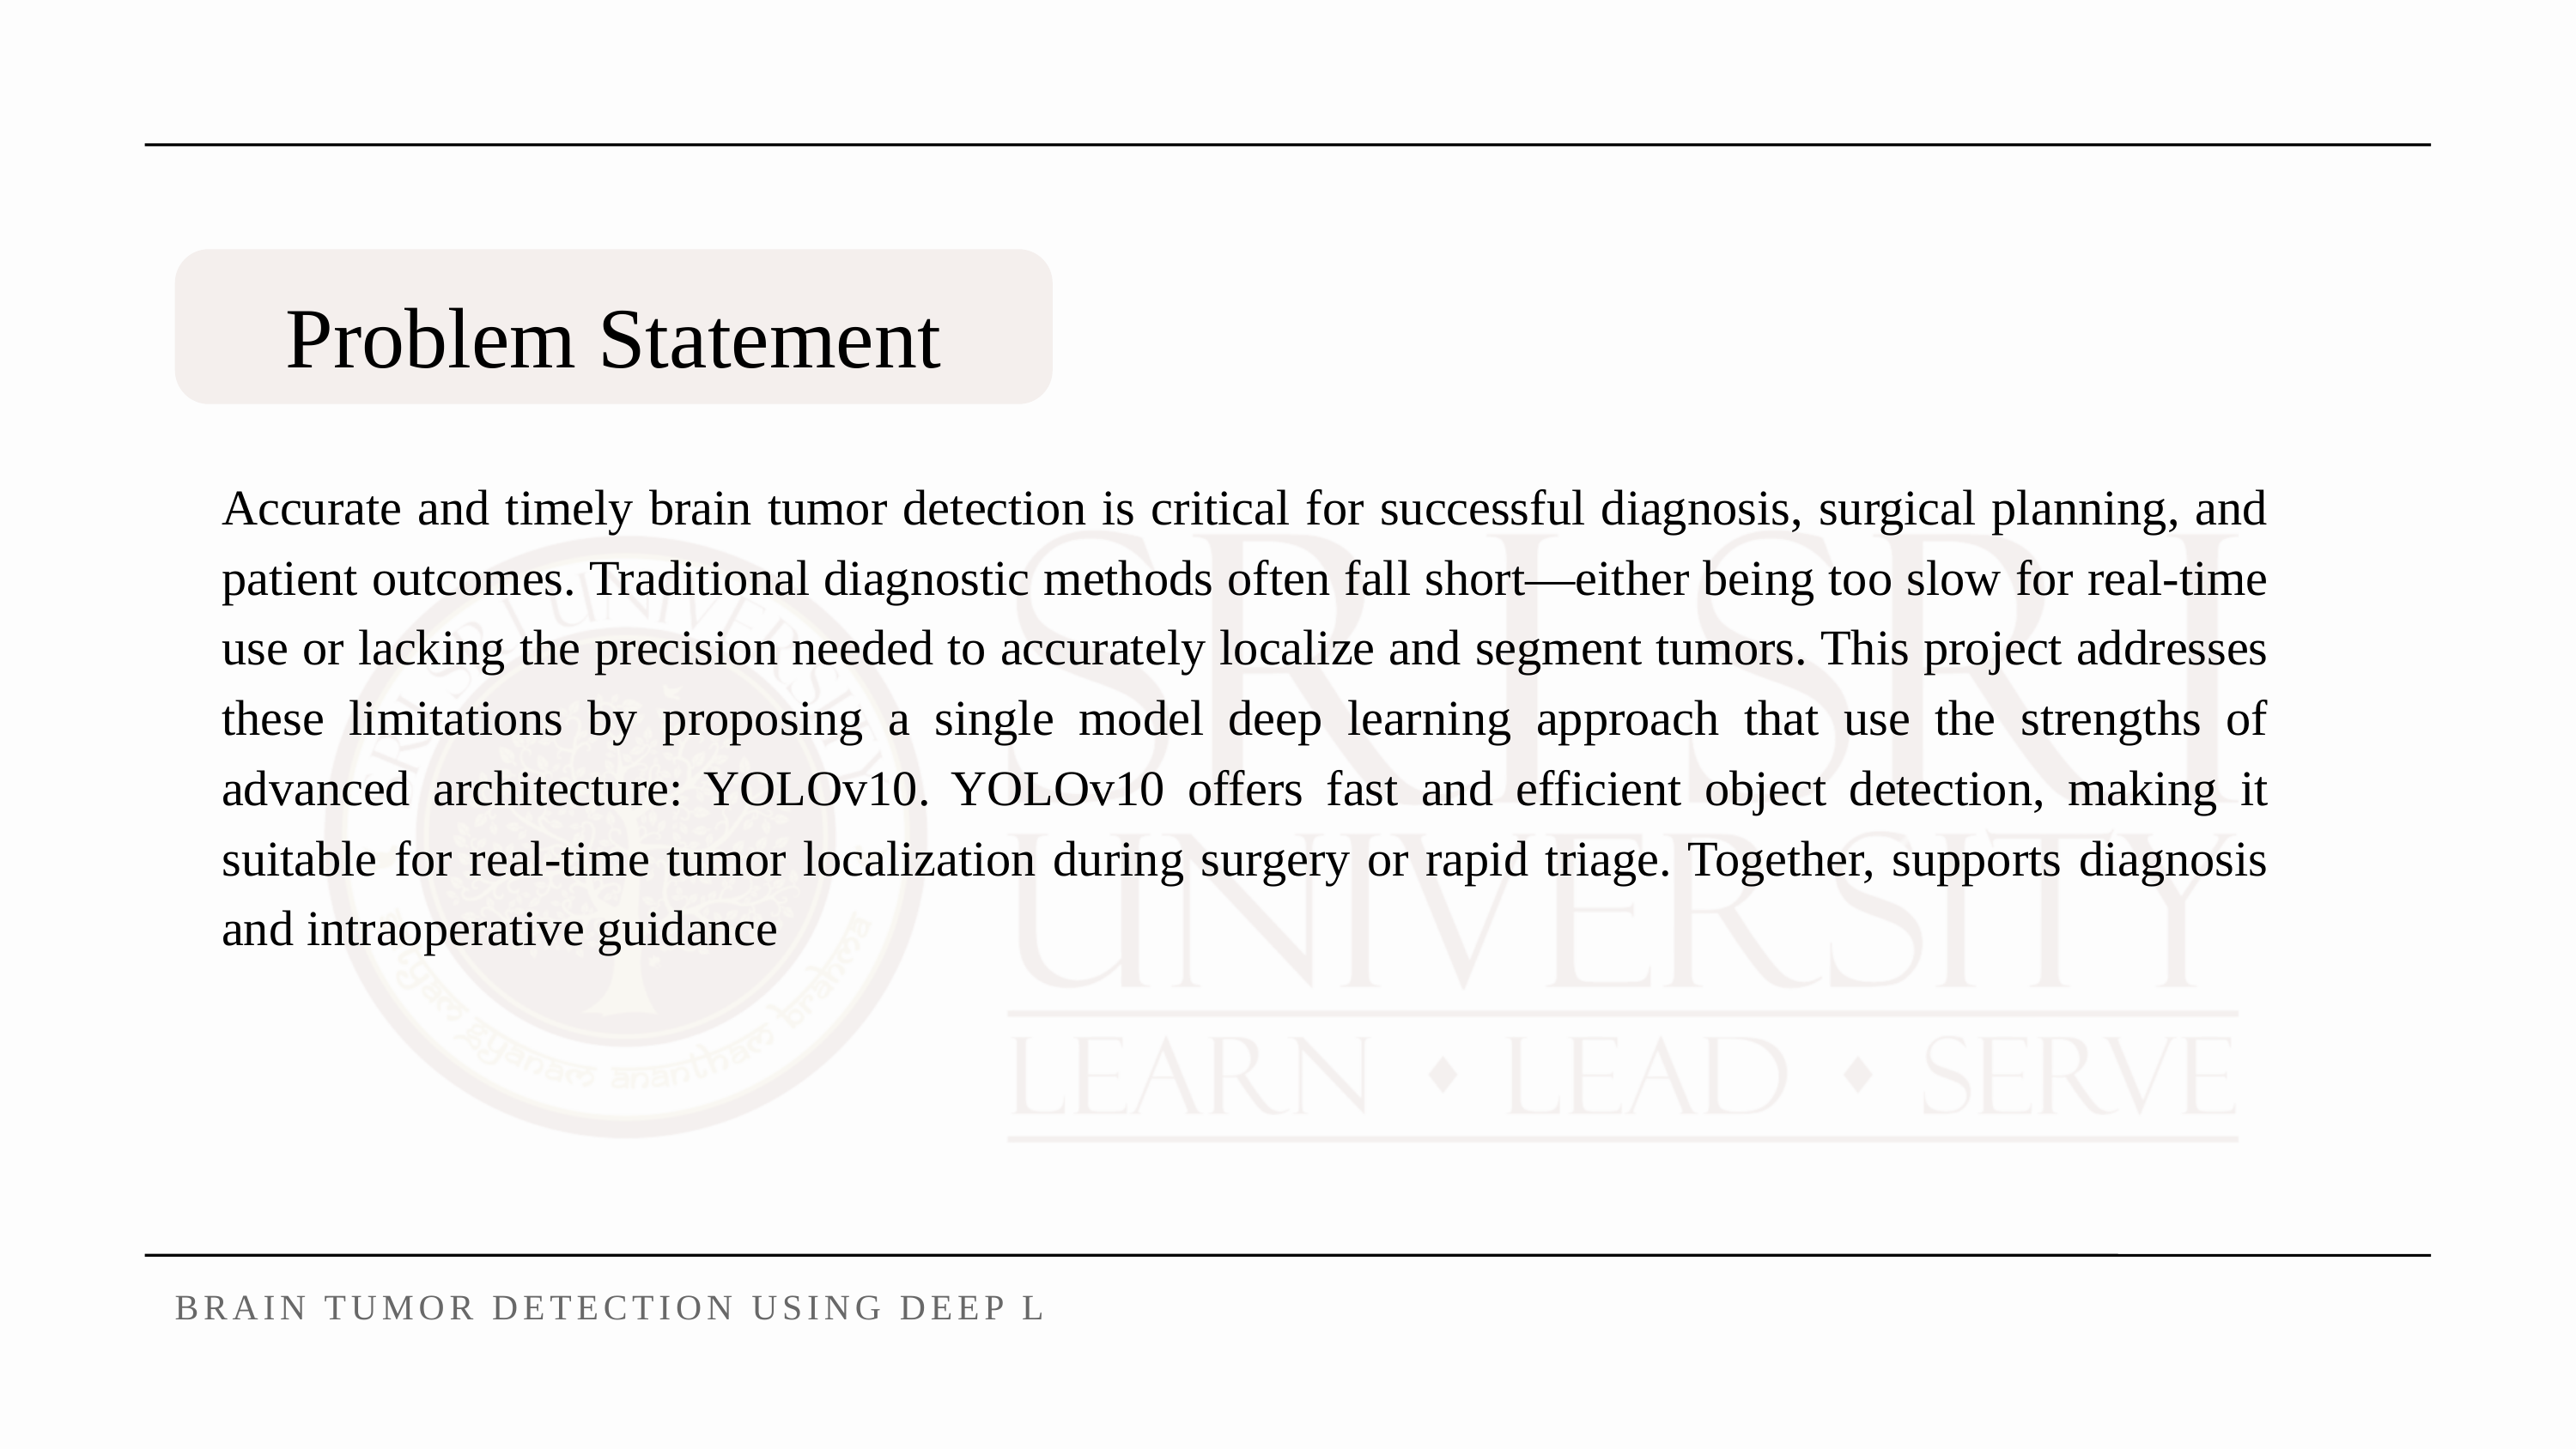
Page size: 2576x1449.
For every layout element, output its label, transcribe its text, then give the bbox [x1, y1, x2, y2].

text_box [174, 248, 1054, 404]
text_box BRAIN TUMOR DETECTION USING DEEP LEARNING [174, 1276, 1637, 1327]
text_box [264, 481, 2312, 1194]
text_box Accurate and timely brain tumor detection is critical for successful diagnosis, surgical planning, and patient outcomes. Traditional diagnostic methods often fall short—either being too slow for real-time use or lacking the precision needed to accurately localize and segment tumors. This project addresses these limitations by proposing a single model deep learning approach that use the strengths of advanced architecture: YOLOv10. YOLOv10 offers fast and efficient object detection, making it suitable for real-time tumor localization during surgery or rapid triage. Together, supports diagnosis and intraoperative guidance [222, 464, 2270, 956]
